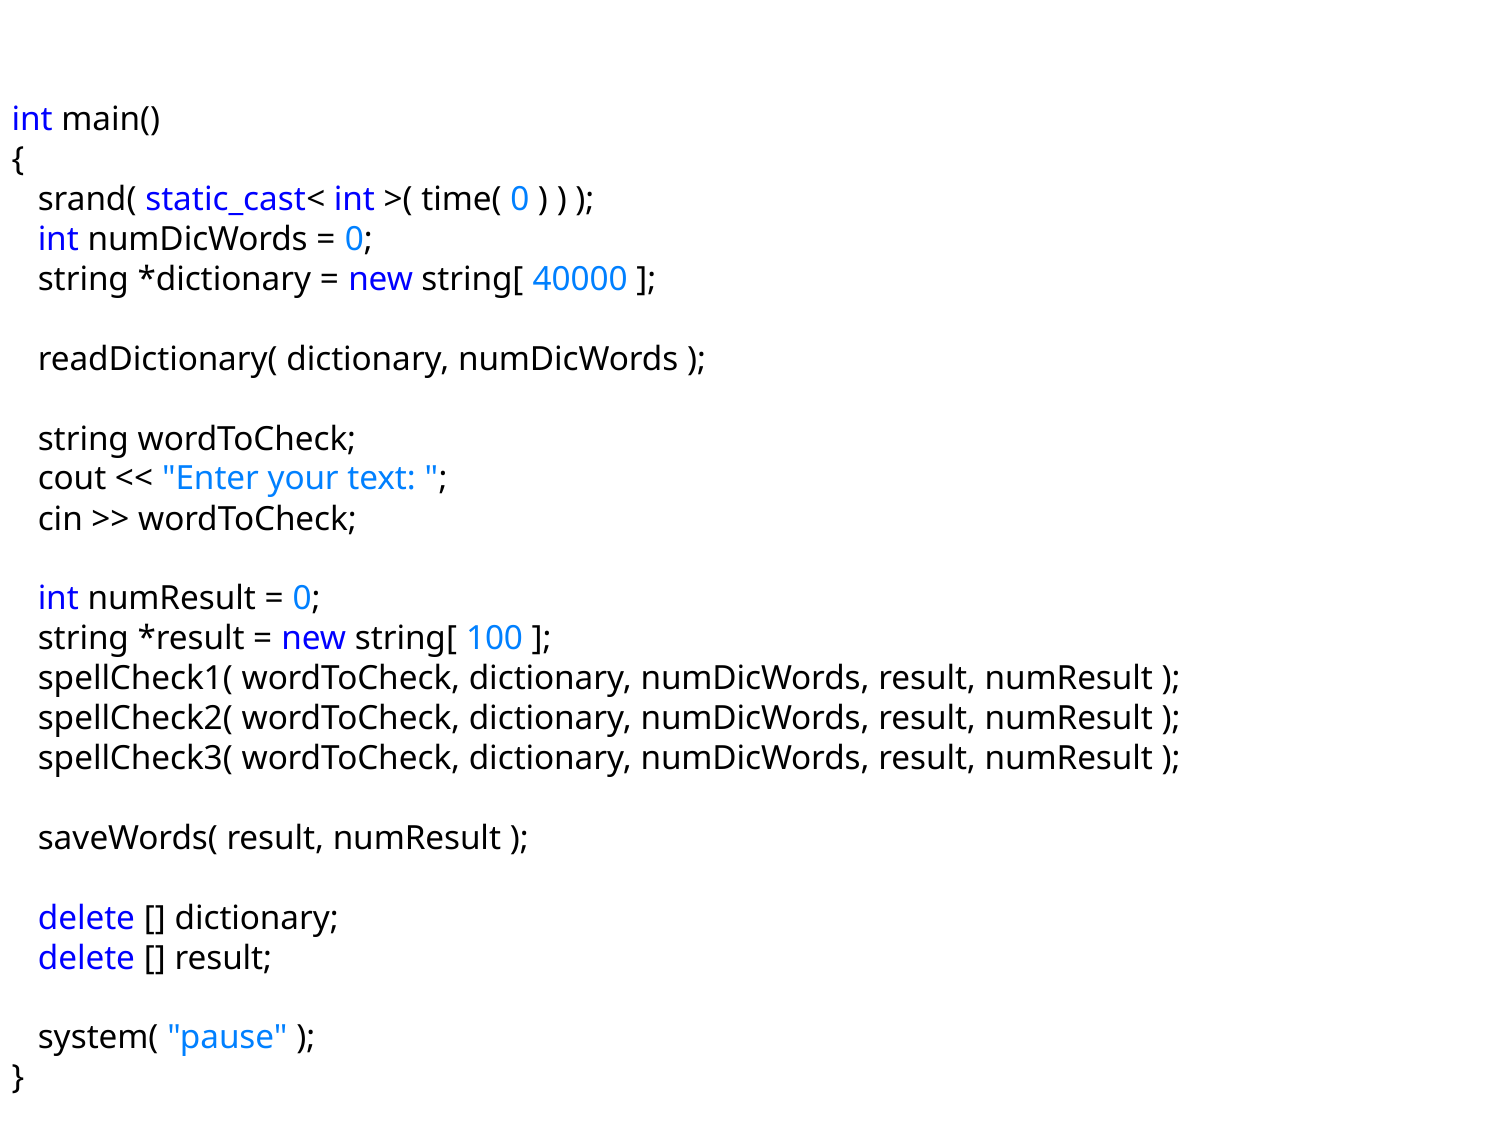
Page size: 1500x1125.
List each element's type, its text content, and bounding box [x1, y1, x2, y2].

list int main() { srand( static_cast< int >( time( 0 ) ) ); int numDicWords = 0; string *dictionary = new string[ 40000 ]; readDictionary( dictionary, numDicWords ); string wordToCheck; cout << "Enter your text: "; cin >> wordToCheck; int numResult = 0; string *result = new string[ 100 ]; spellCheck1( wordToCheck, dictionary, numDicWords, result, numResult ); spellCheck2( wordToCheck, dictionary, numDicWords, result, numResult ); spellCheck3( wordToCheck, dictionary, numDicWords, result, numResult ); saveWords( result, numResult ); delete [] dictionary; delete [] result; system( "pause" ); } [11, 90, 1489, 1065]
